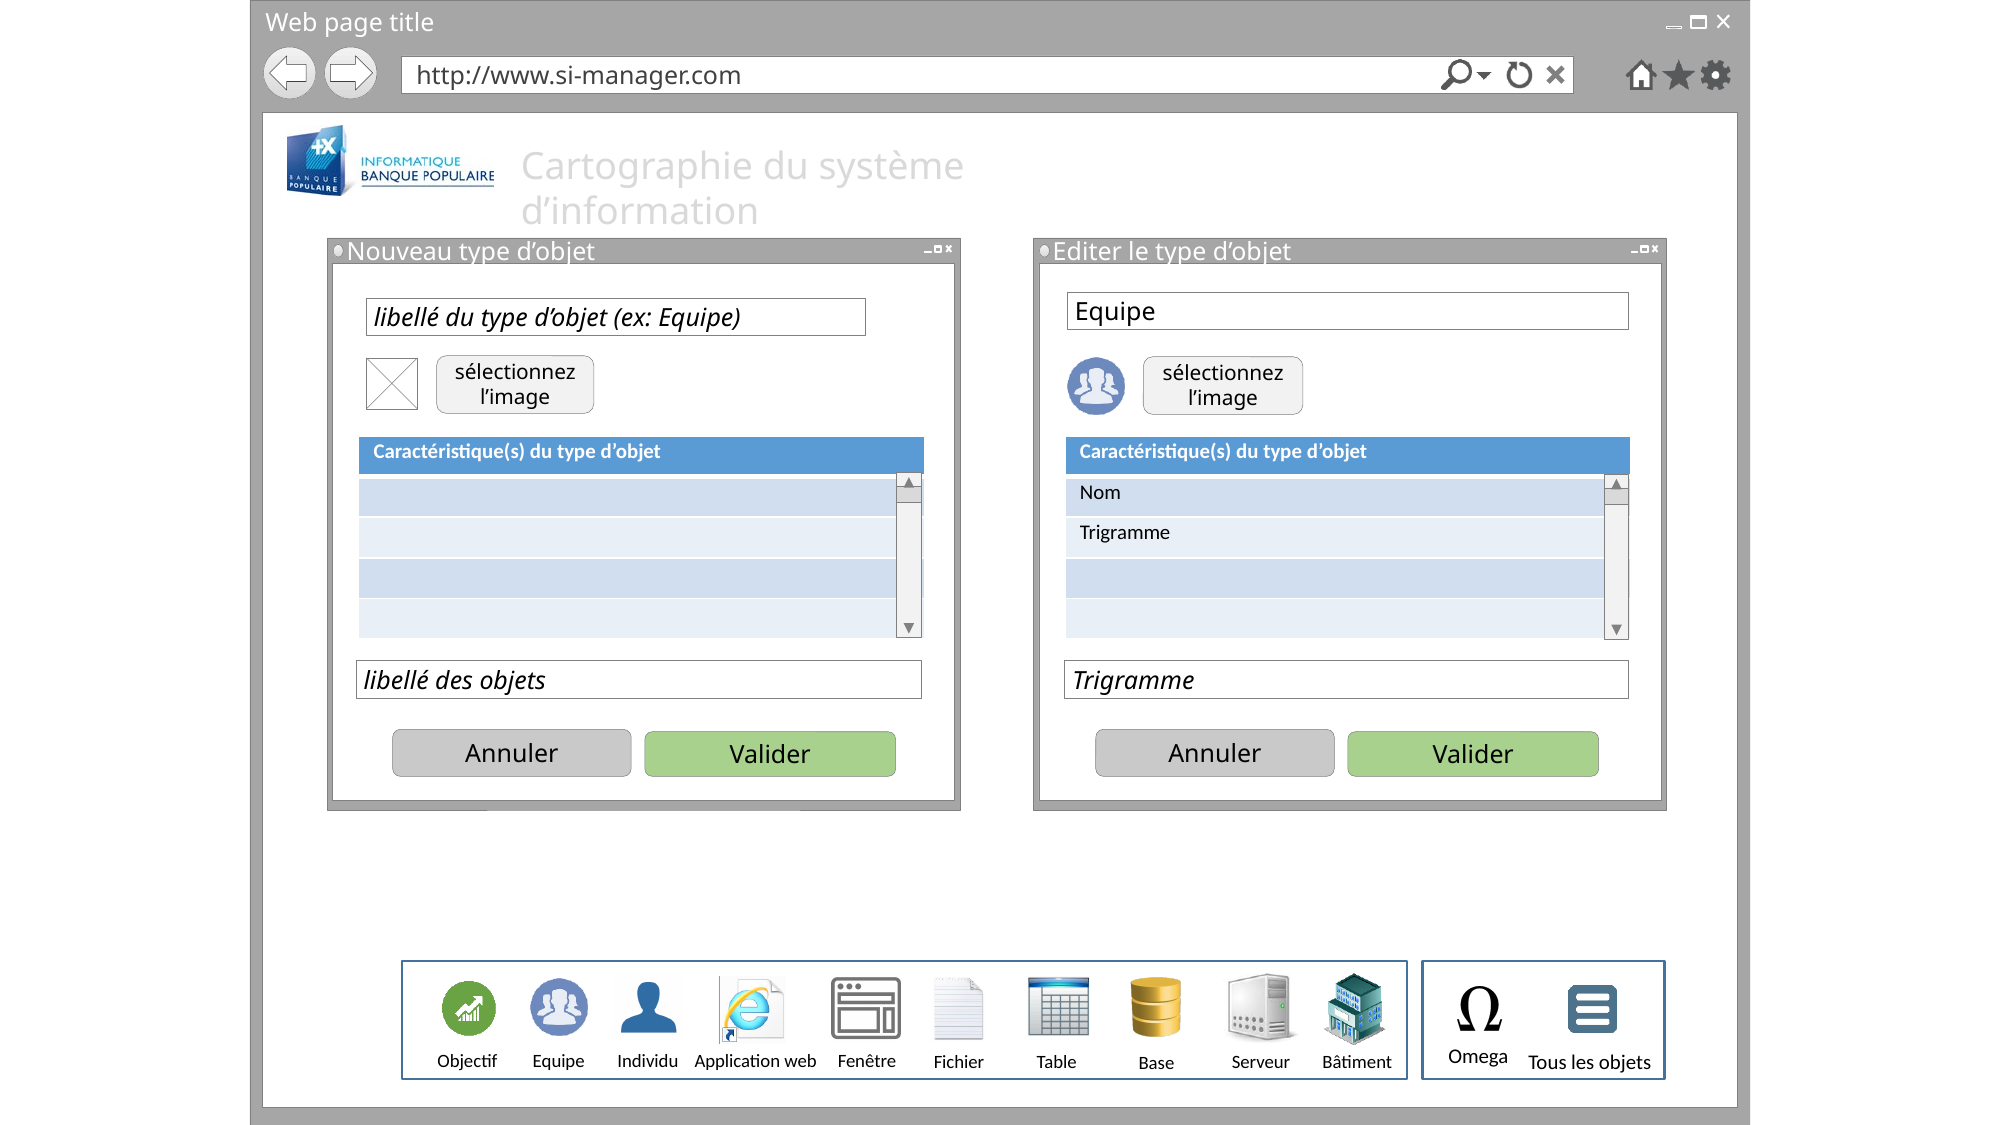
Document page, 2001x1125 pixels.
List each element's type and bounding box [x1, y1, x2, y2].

picture [1457, 986, 1508, 1036]
text_box [1033, 231, 1667, 810]
picture [718, 976, 786, 1044]
picture [1318, 973, 1391, 1045]
picture [1662, 59, 1695, 90]
picture [287, 125, 494, 196]
picture [1504, 59, 1534, 90]
picture [1441, 59, 1472, 90]
picture [1568, 985, 1617, 1033]
picture [1700, 59, 1731, 90]
picture [1476, 67, 1492, 83]
text_box [1604, 474, 1629, 640]
picture [441, 980, 496, 1036]
picture [1223, 967, 1300, 1043]
text_box [896, 472, 921, 638]
picture [919, 971, 998, 1045]
picture [1067, 357, 1125, 415]
picture [1128, 976, 1187, 1038]
text_box [366, 357, 418, 409]
picture [1625, 59, 1657, 90]
picture [1027, 976, 1090, 1036]
text_box [327, 232, 960, 810]
